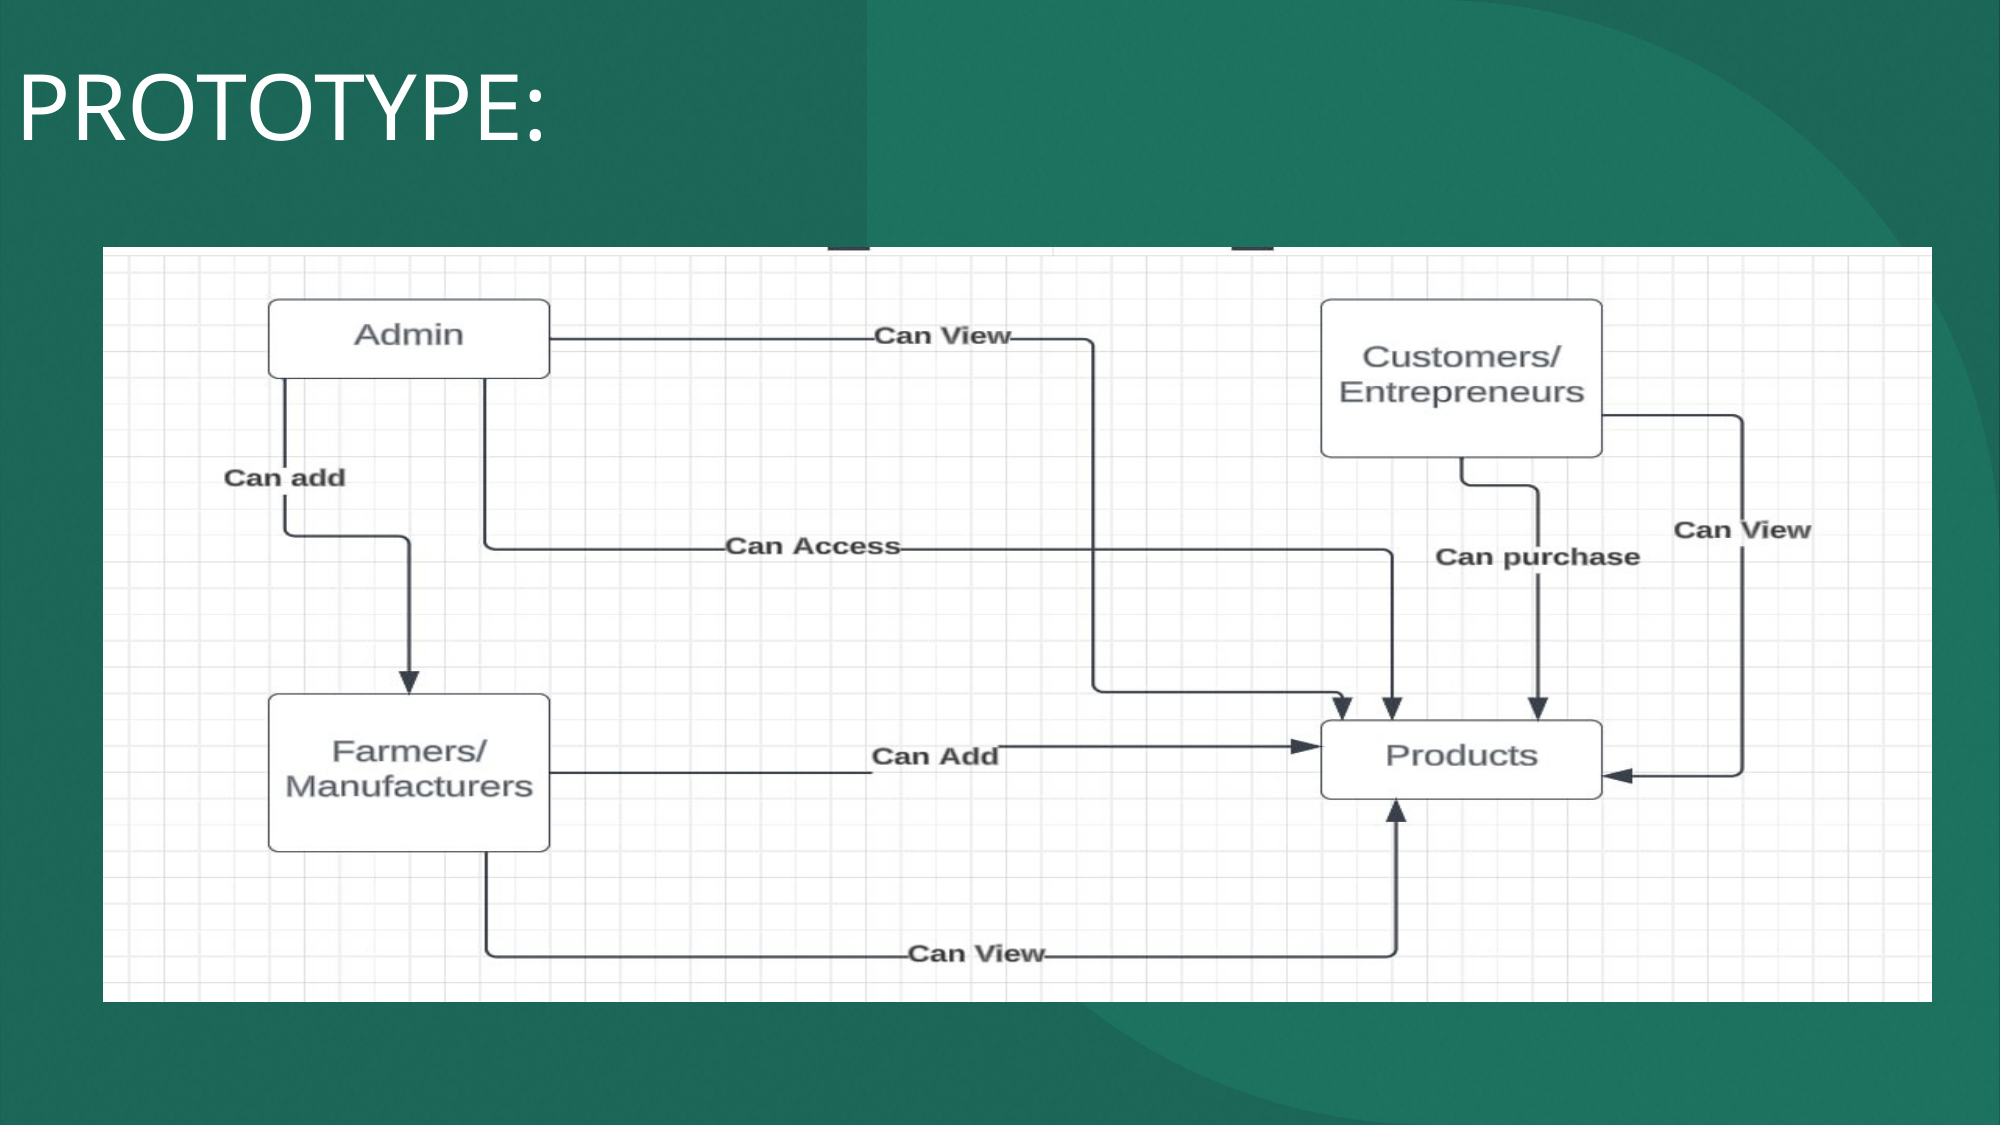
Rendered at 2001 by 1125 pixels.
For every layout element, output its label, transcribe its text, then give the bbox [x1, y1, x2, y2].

title PROTOTYPE: [0, 0, 762, 168]
picture [103, 247, 1932, 1002]
text_box [0, 0, 2000, 1125]
